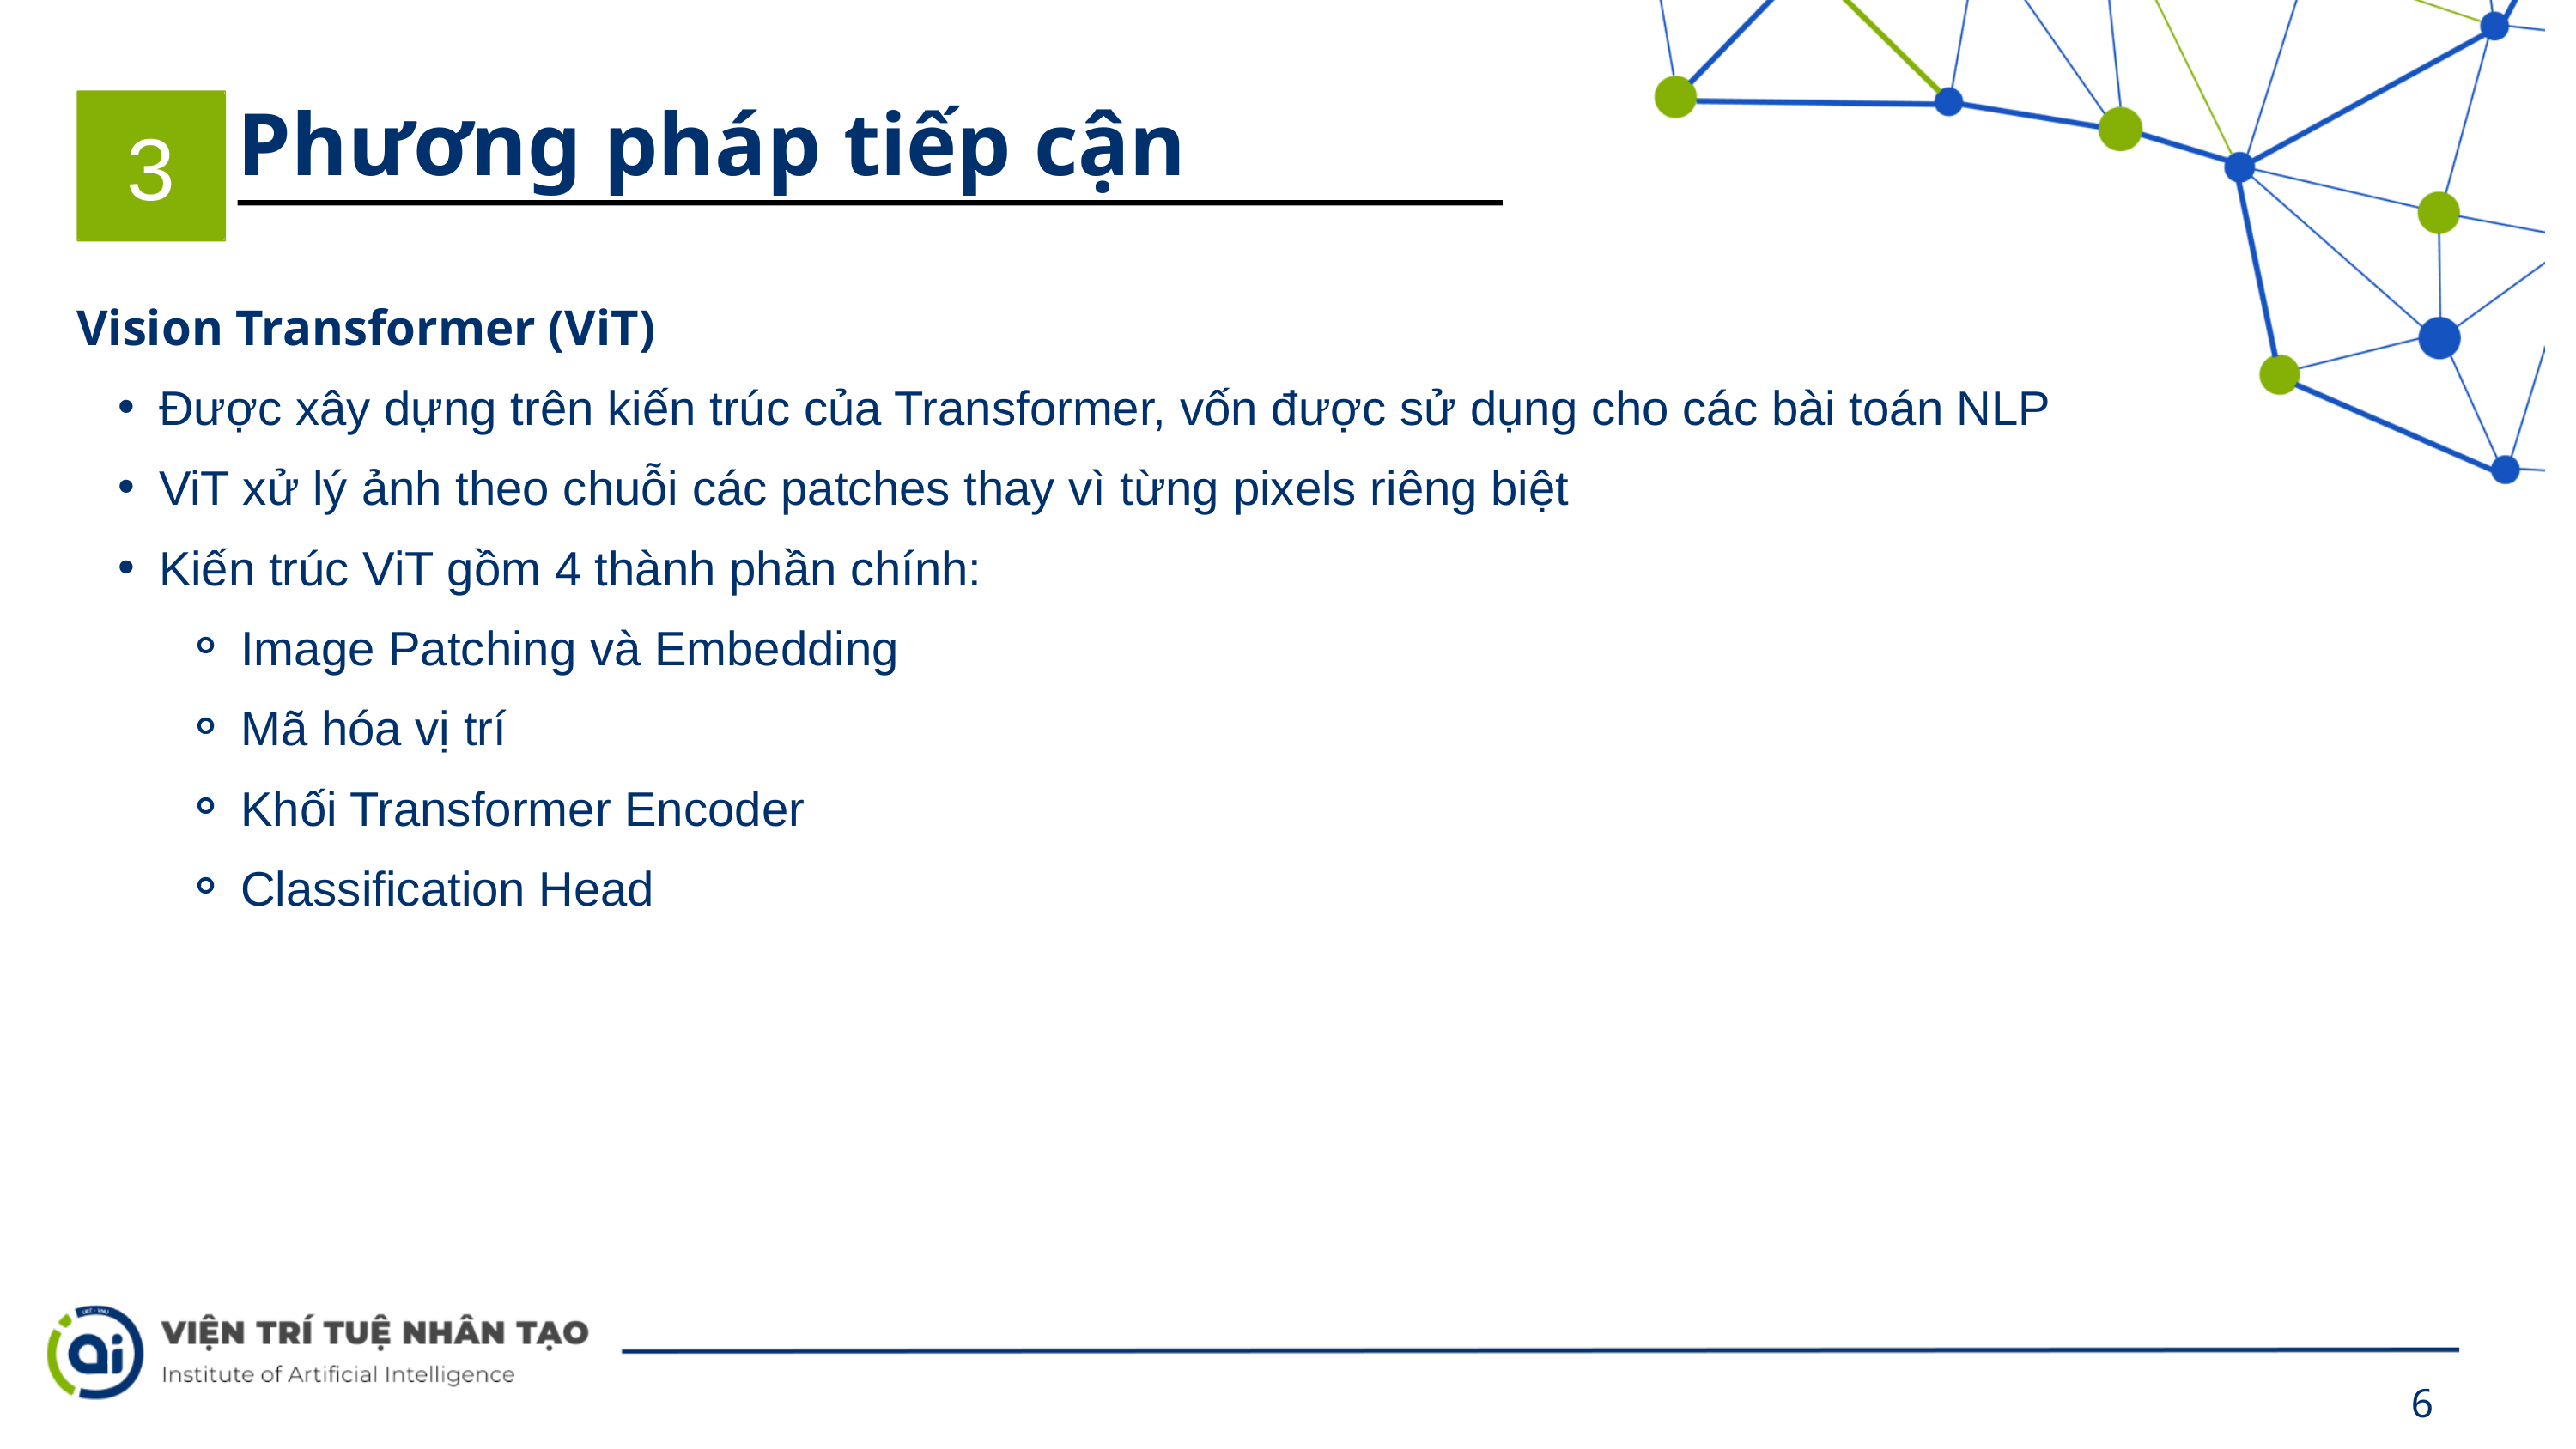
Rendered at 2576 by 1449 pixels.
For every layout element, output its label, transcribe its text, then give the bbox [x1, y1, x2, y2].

text_box Phương pháp tiếp cận [237, 89, 1656, 193]
text_box [46, 1305, 2460, 1400]
text_box [1376, 0, 2545, 1090]
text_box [76, 89, 227, 242]
text_box Vision Transformer (ViT) Được xây dựng trên kiến trúc của Transformer, vốn được sử dụng cho các bài toán NLP ViT xử lý ảnh theo chuỗi các patches thay vì từng pixels riêng biệt Kiến trúc ViT gồm 4 thành phần chính: Image Patching và Embedding Mã hóa vị trí Khối Transformer Encoder Classification Head [76, 275, 2288, 997]
text_box 6 [2411, 1370, 2434, 1426]
